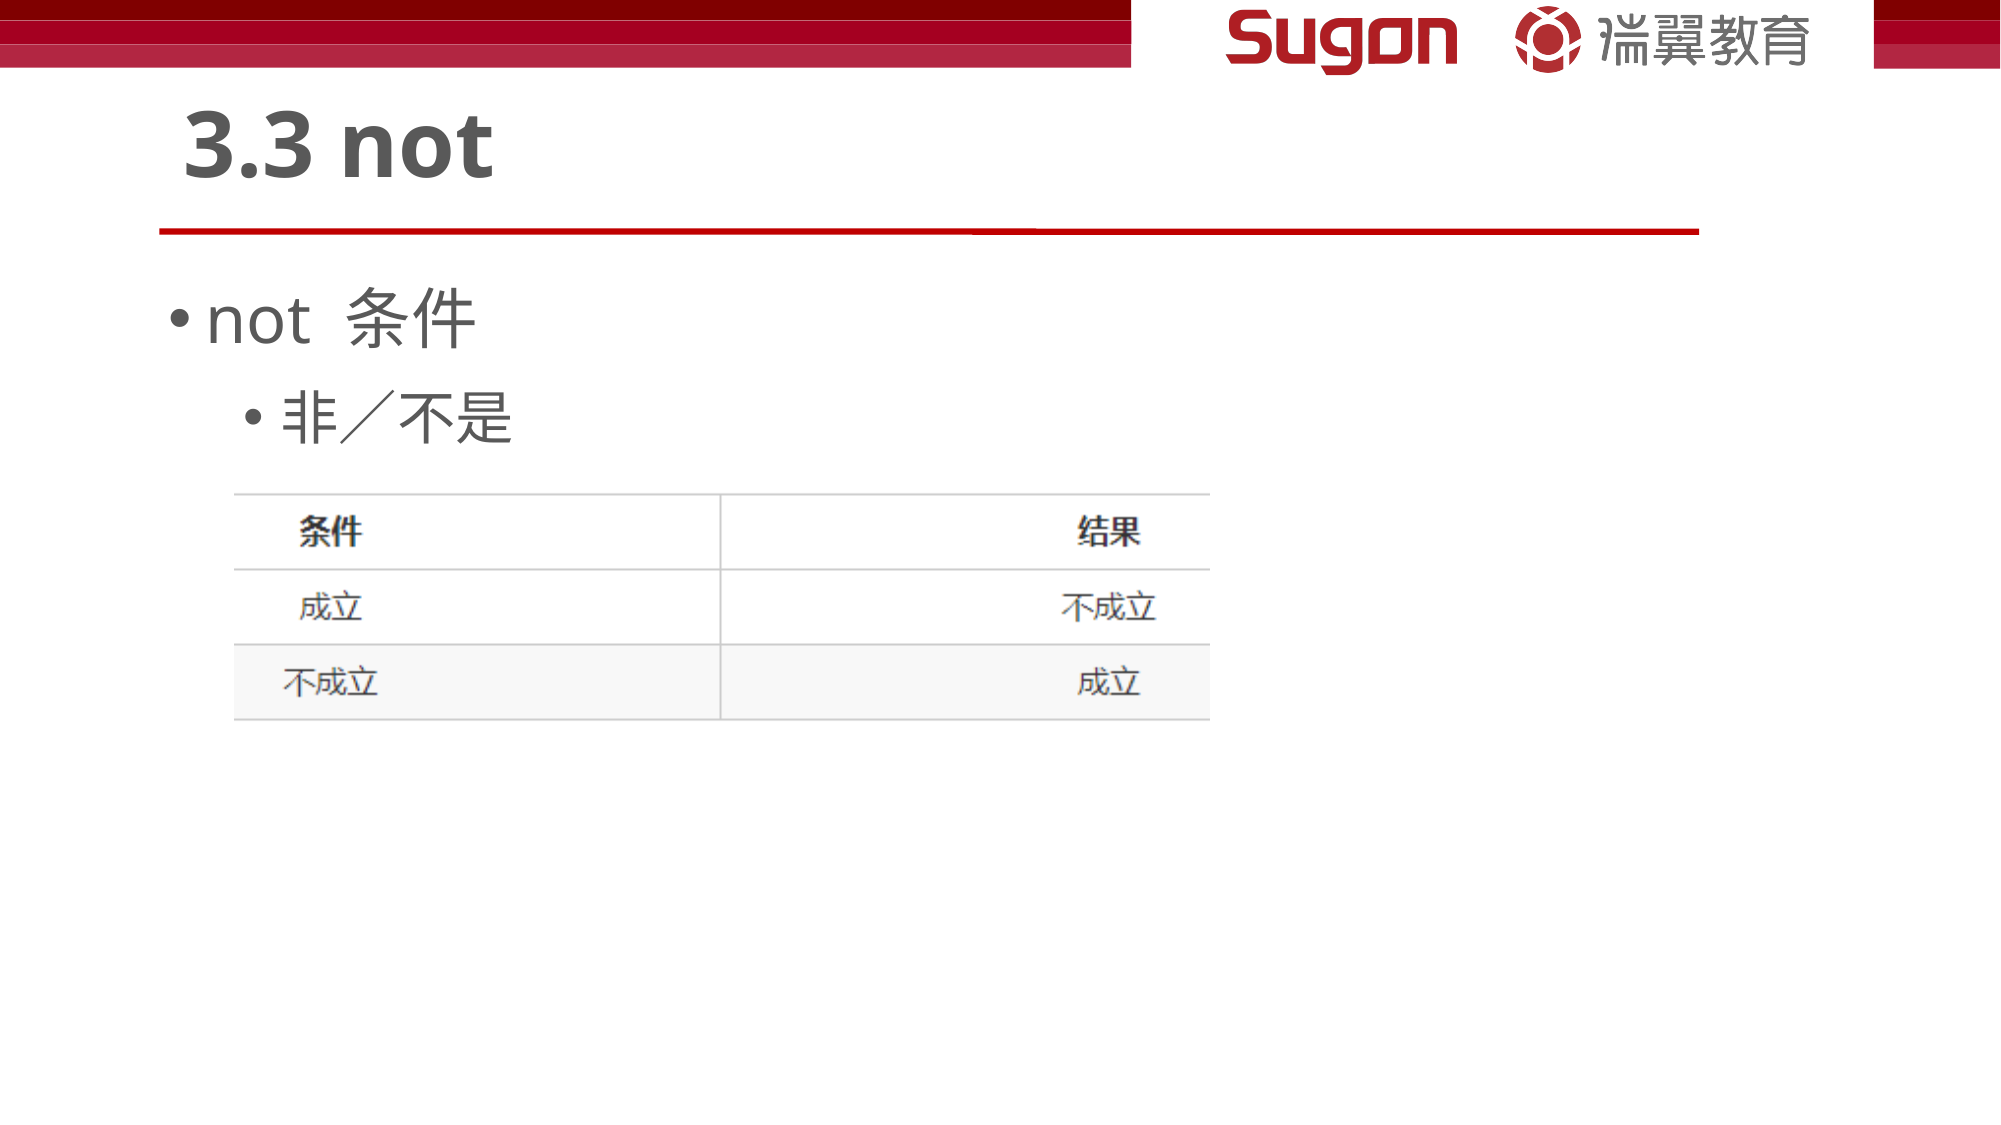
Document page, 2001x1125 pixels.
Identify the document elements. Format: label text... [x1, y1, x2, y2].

title 3.3 not [169, 91, 1895, 214]
picture [234, 484, 1210, 727]
list not 条件 非／不是 [153, 253, 1879, 1028]
picture [1515, 6, 1809, 73]
picture [1194, 0, 1484, 91]
